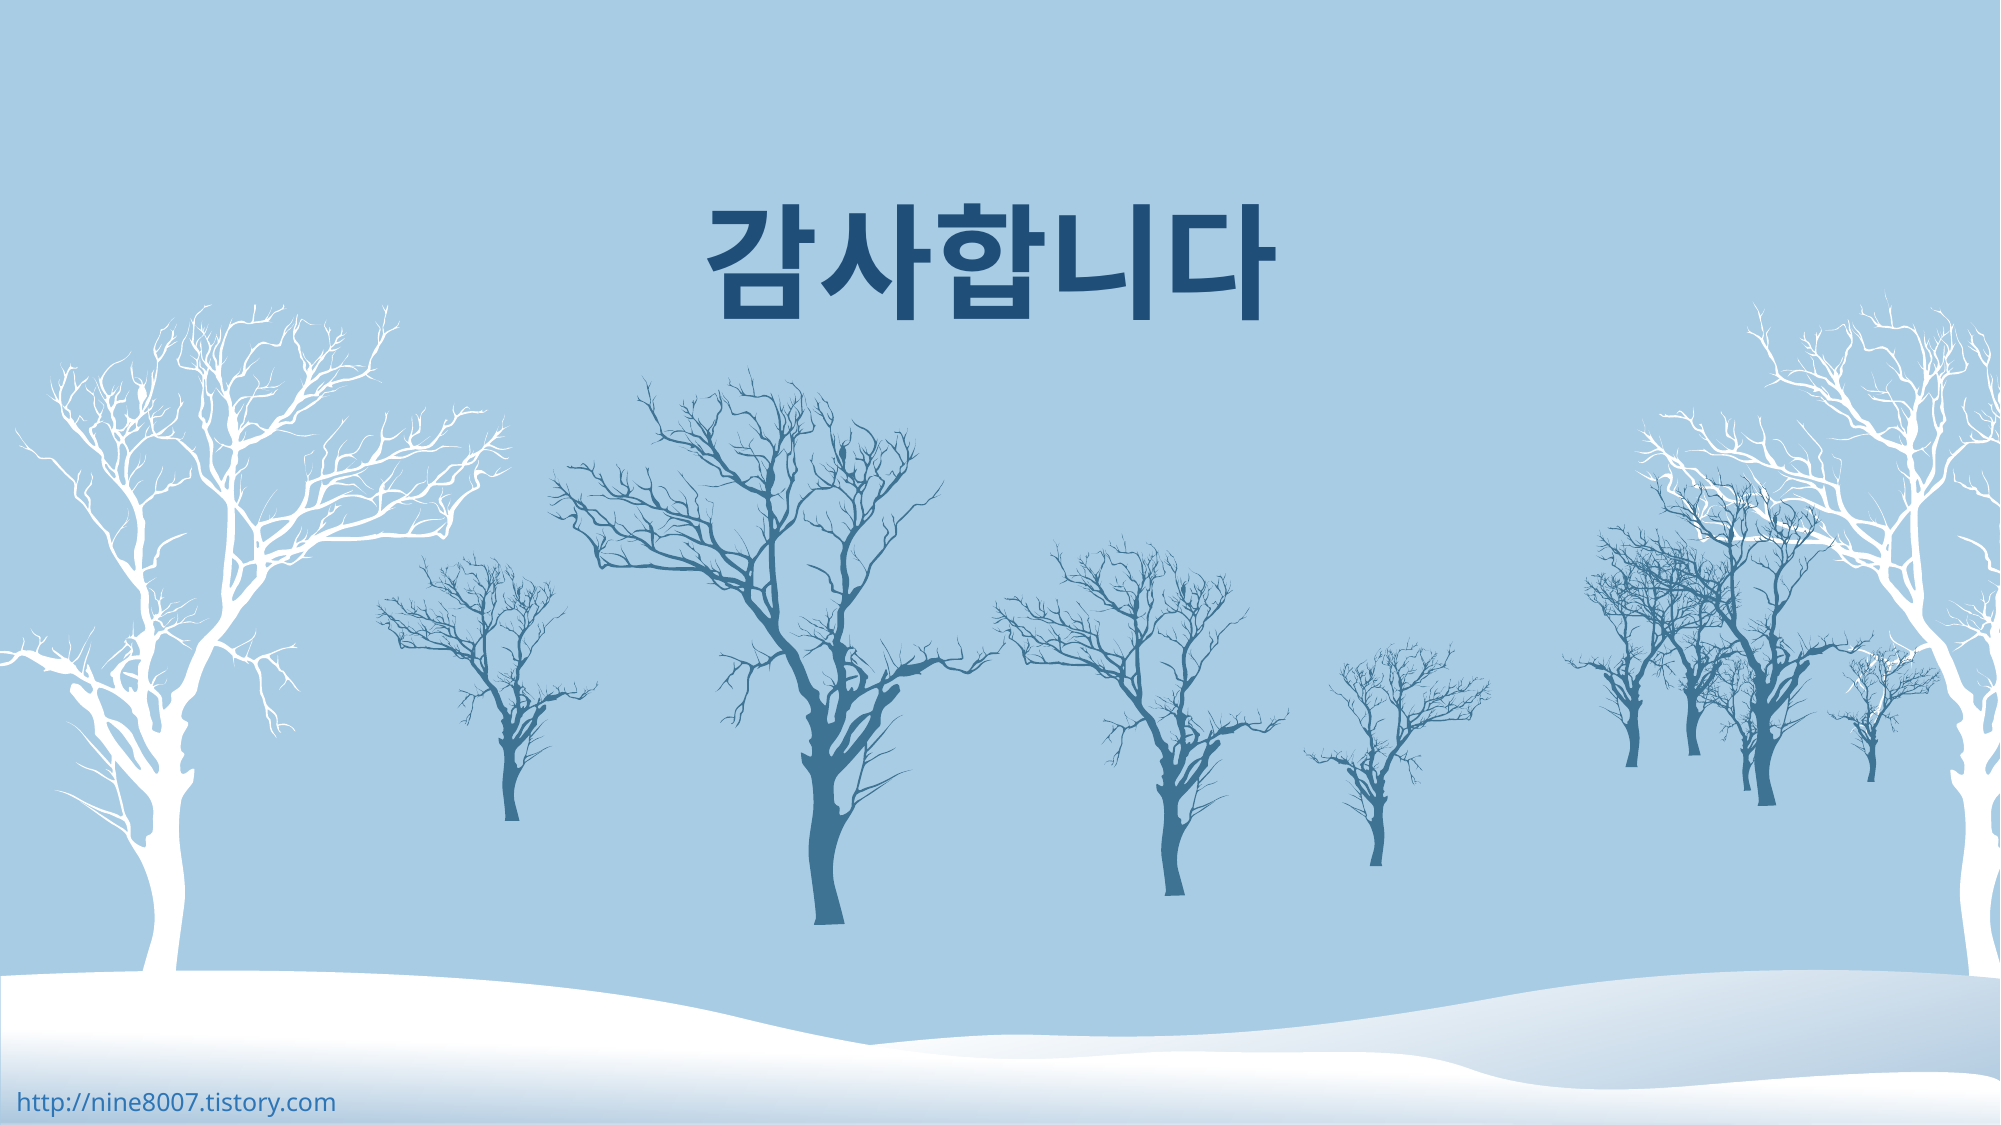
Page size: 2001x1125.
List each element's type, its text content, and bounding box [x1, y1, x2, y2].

picture [1302, 636, 1493, 867]
picture [0, 288, 2000, 1125]
text_box 감사합니다 [654, 206, 1327, 505]
